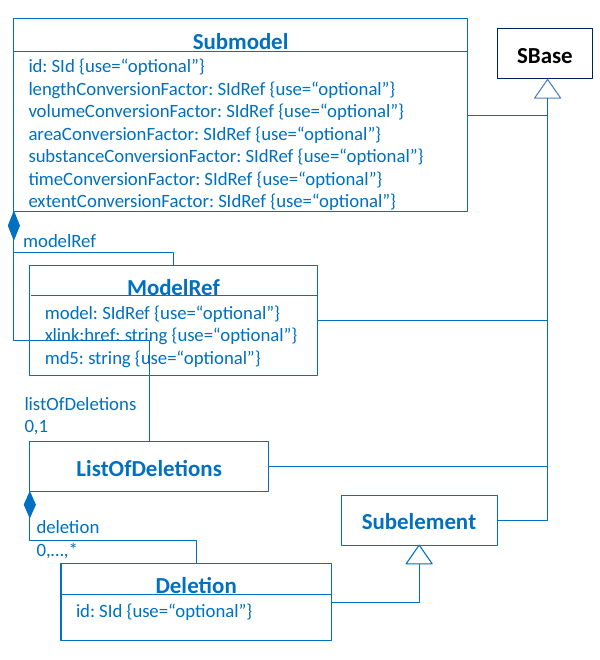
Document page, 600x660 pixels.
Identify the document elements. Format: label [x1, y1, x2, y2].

text_box [7, 18, 593, 642]
